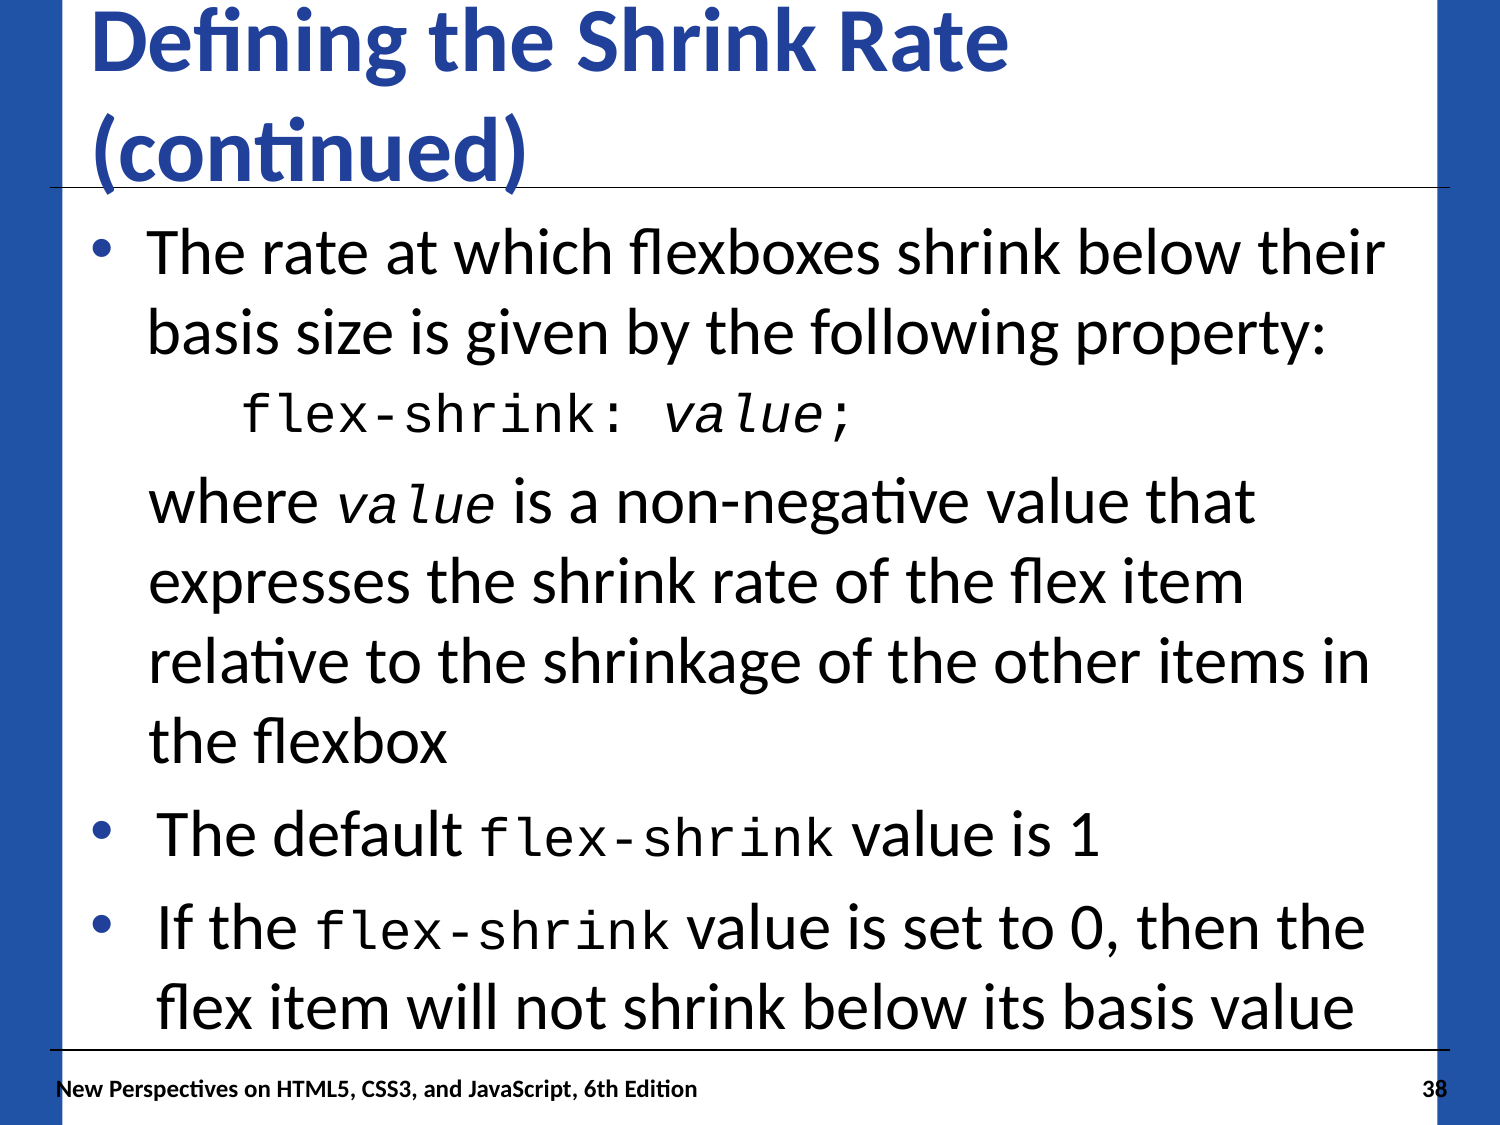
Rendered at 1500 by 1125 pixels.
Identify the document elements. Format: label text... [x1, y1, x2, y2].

title Defining the Shrink Rate (continued) [74, 12, 1438, 168]
list The rate at which flexboxes shrink below their basis size is given by the following property: flex-shrink: value; where value is a non-negative value that expresses the shrink rate of the flex item relative to the shrinkage of the other items in the flexbox The default flex-shrink value is 1 If the flex-shrink value is set to 0, then the flex item will not shrink below its basis value [74, 199, 1438, 1006]
footer New Perspectives on HTML5, CSS3, and JavaScript, 6th Edition [40, 1050, 1391, 1125]
slide_number 38 [1391, 1050, 1463, 1125]
